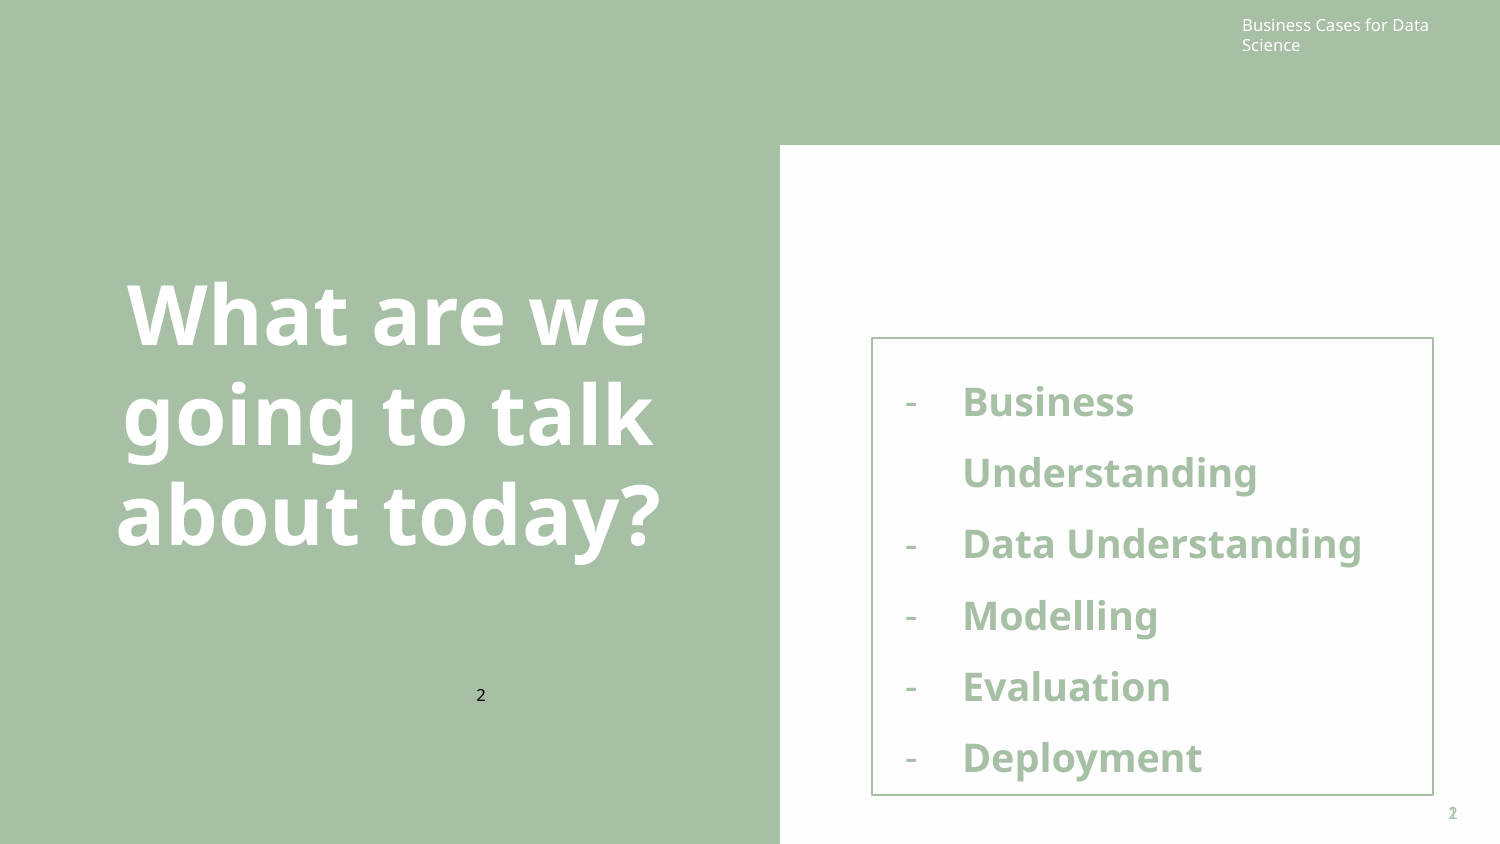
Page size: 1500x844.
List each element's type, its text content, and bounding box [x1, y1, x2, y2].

title What are we going to talk about today? [83, 247, 694, 597]
picture [779, 145, 1500, 844]
text_box 2 [434, 675, 529, 716]
text_box Business Cases for Data Science [1226, 0, 1500, 70]
